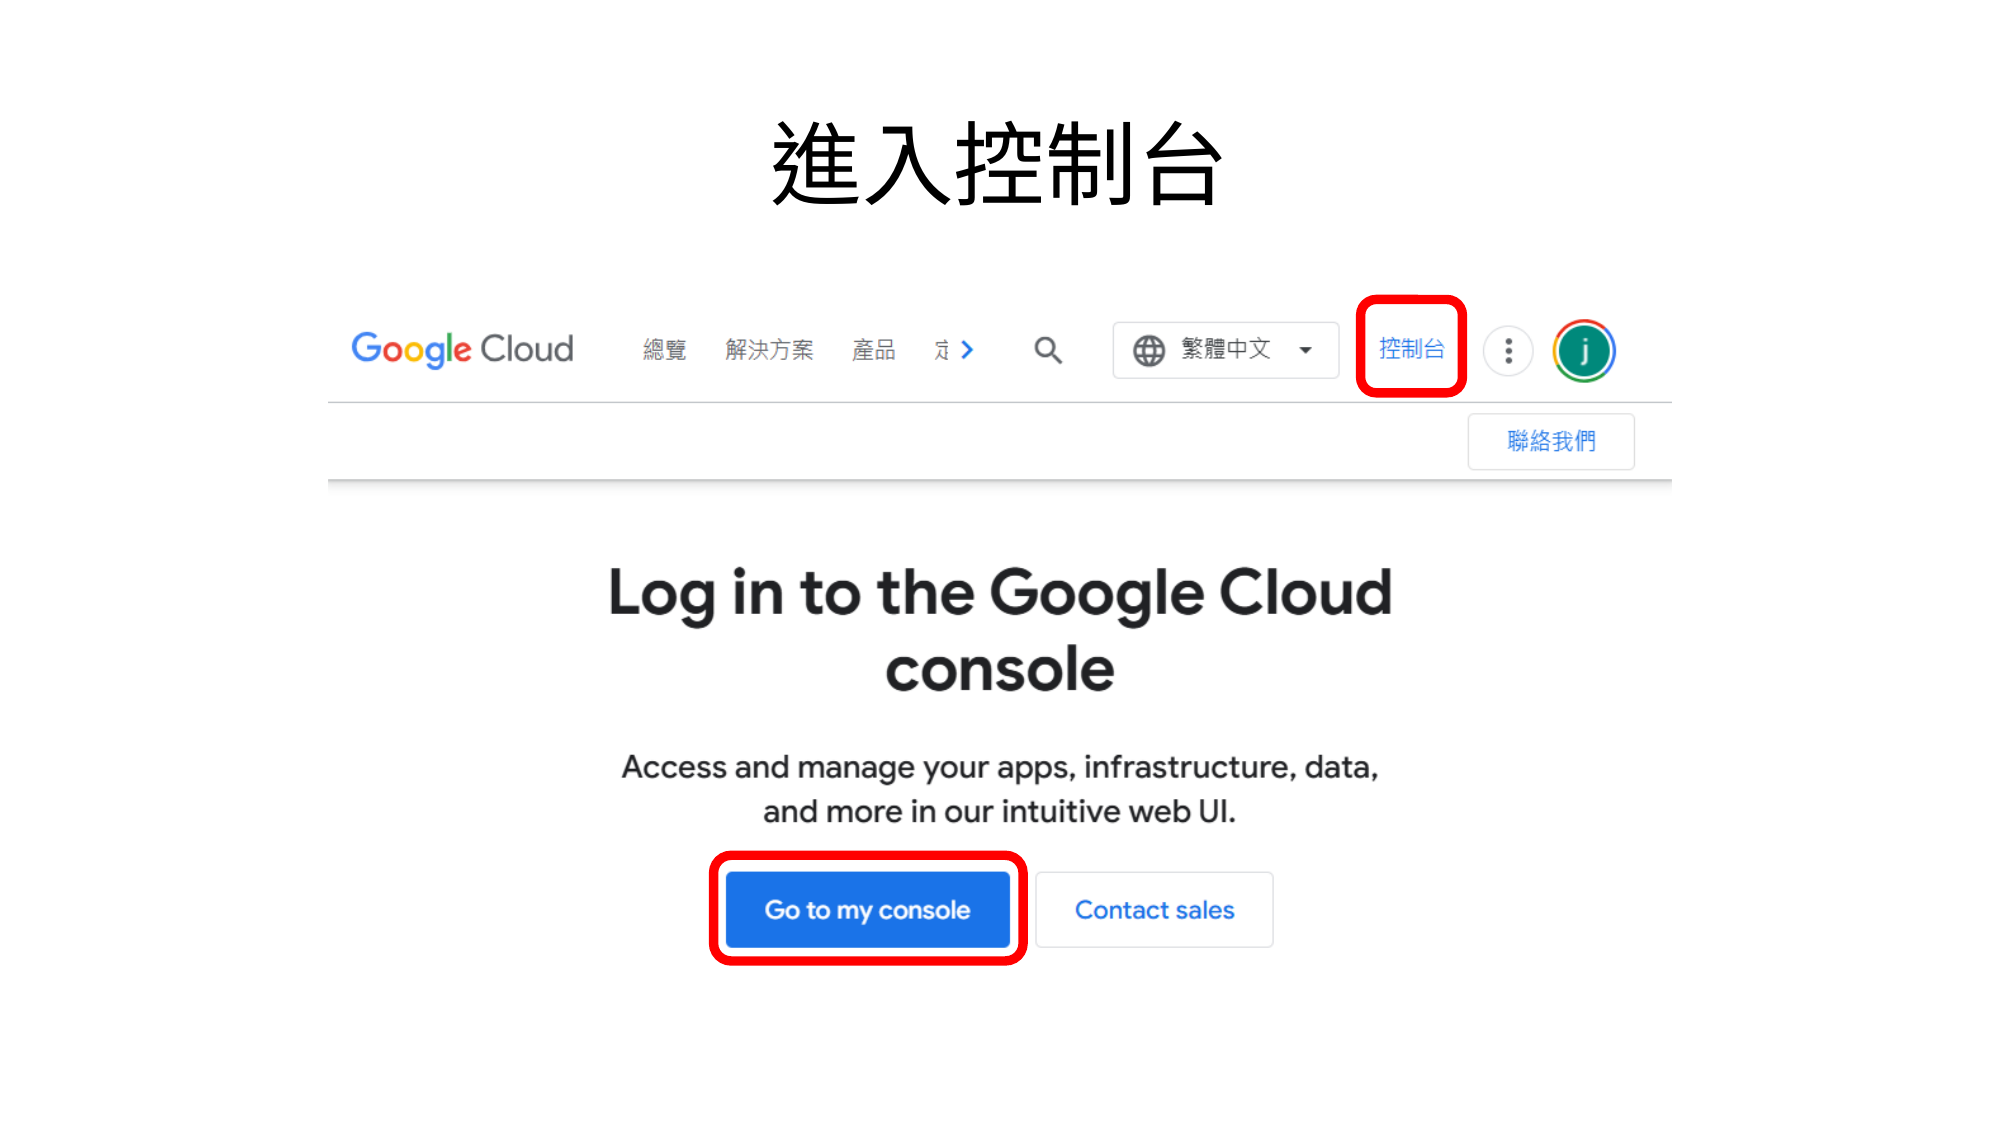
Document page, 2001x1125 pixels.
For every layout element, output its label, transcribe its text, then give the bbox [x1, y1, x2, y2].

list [327, 298, 1673, 1014]
title 進入控制台 [137, 59, 1863, 278]
